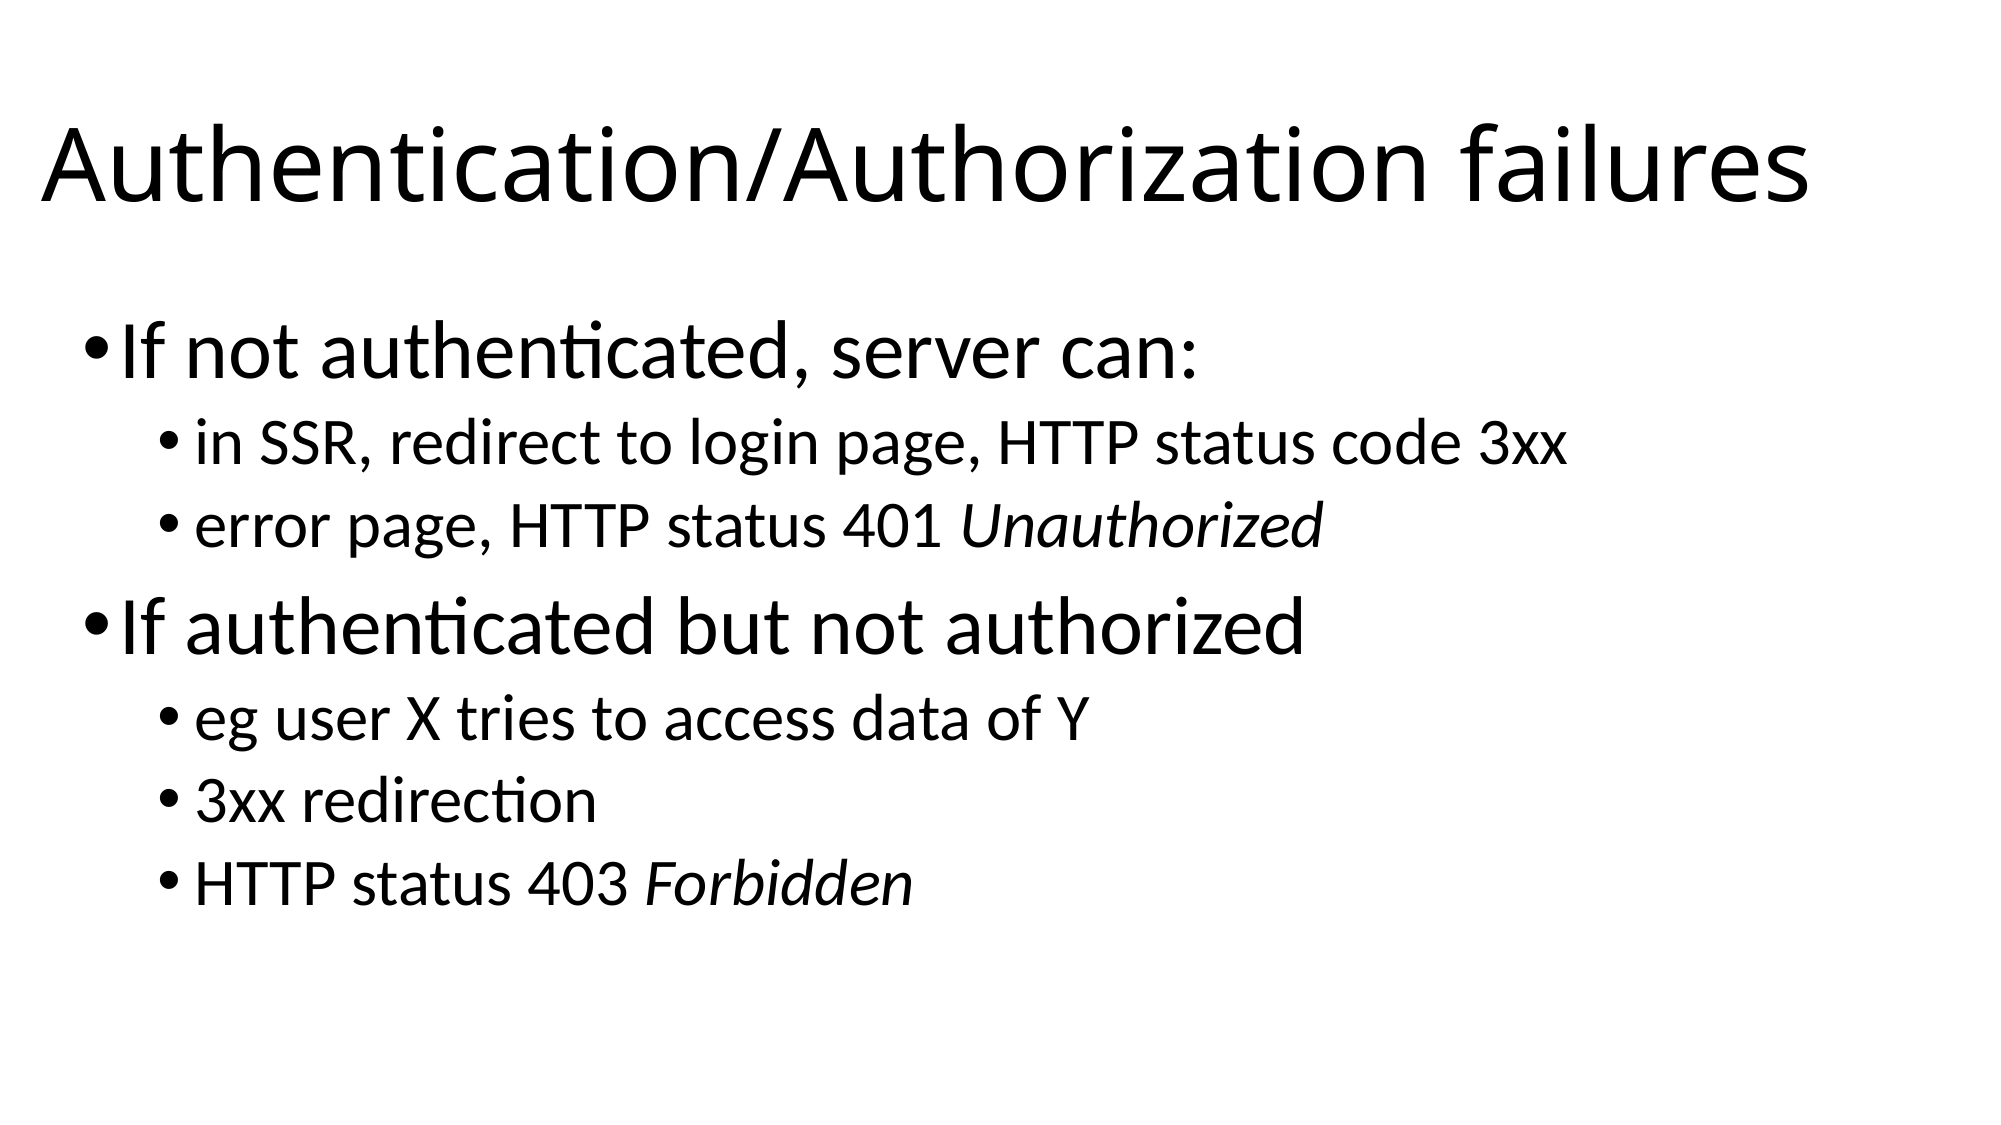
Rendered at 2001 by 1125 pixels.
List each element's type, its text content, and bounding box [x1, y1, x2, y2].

list If not authenticated, server can: in SSR, redirect to login page, HTTP status code 3xx error page, HTTP status 401 Unauthorized If authenticated but not authorized eg user X tries to access data of Y 3xx redirection HTTP status 403 Forbidden [67, 299, 1863, 1065]
title Authentication/Authorization failures [25, 59, 1979, 278]
